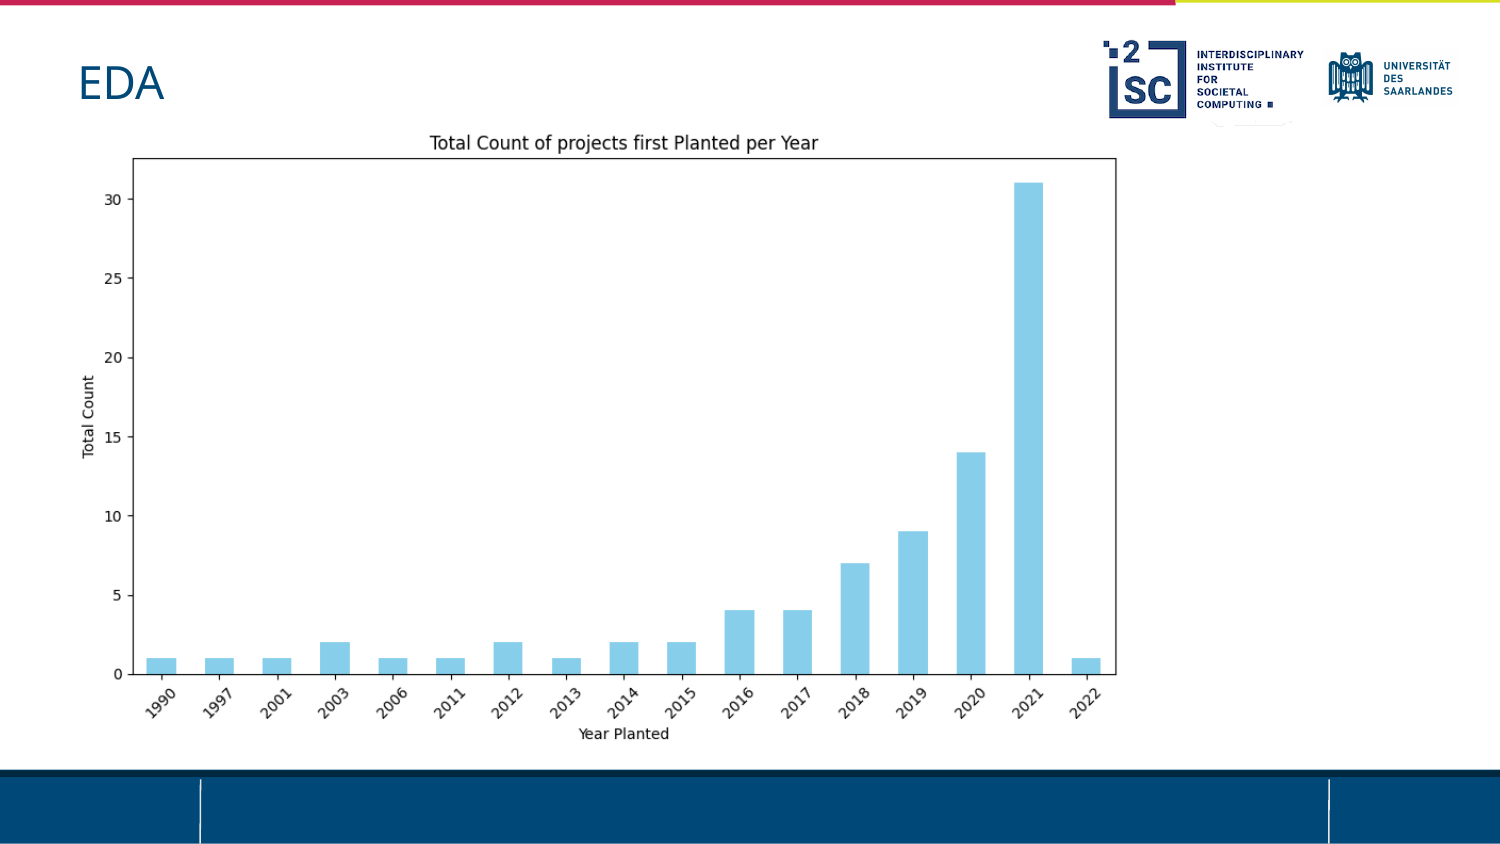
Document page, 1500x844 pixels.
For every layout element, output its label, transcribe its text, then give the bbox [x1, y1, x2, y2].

list EDA [54, 47, 1092, 133]
picture [1097, 0, 1459, 212]
picture [72, 124, 1125, 753]
